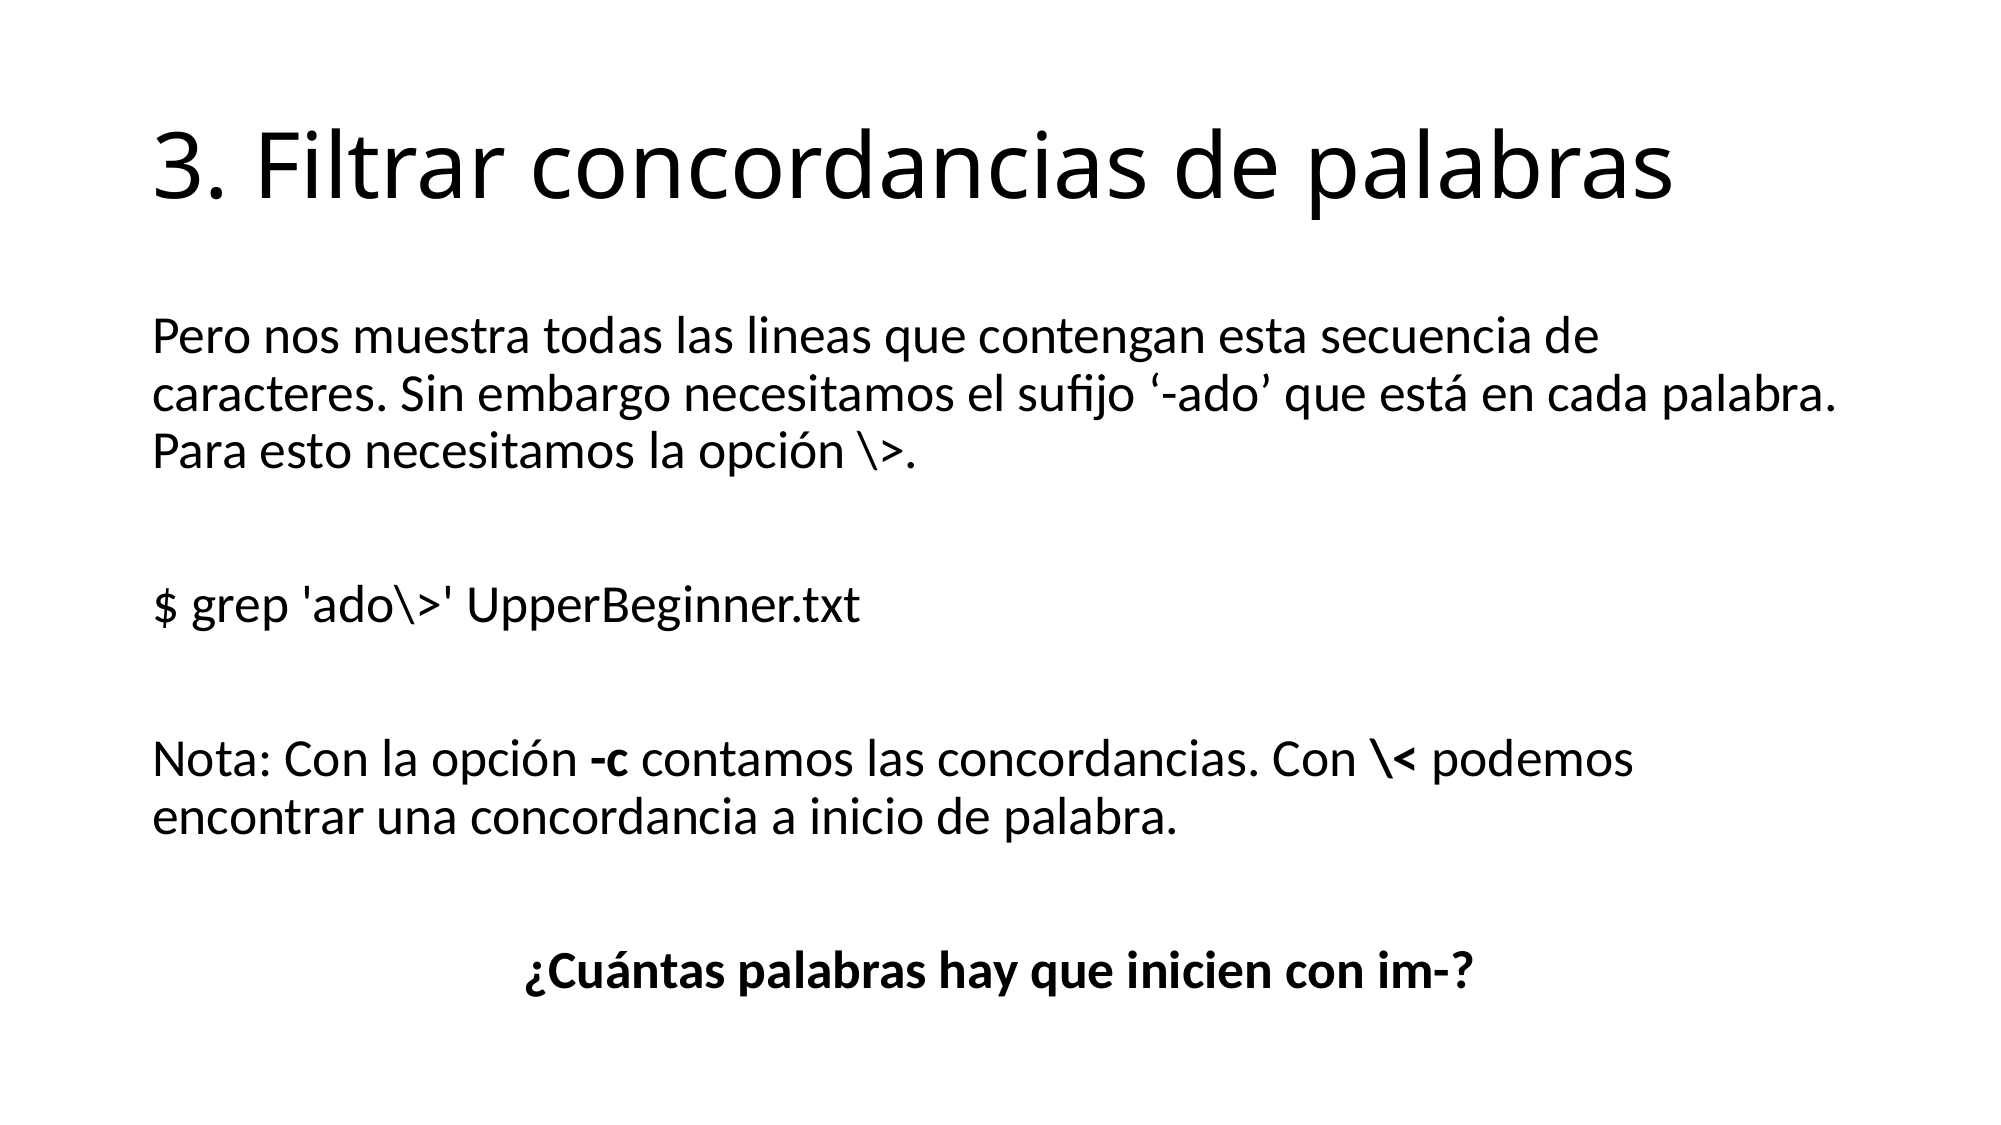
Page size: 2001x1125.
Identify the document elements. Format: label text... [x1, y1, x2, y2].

title 3. Filtrar concordancias de palabras [137, 59, 1863, 278]
list Pero nos muestra todas las lineas que contengan esta secuencia de caracteres. Sin embargo necesitamos el sufijo ‘-ado’ que está en cada palabra. Para esto necesitamos la opción \>. $ grep 'ado\>' UpperBeginner.txt Nota: Con la opción -c contamos las concordancias. Con \< podemos encontrar una concordancia a inicio de palabra. ¿Cuántas palabras hay que inicien con im-? [137, 299, 1863, 1014]
